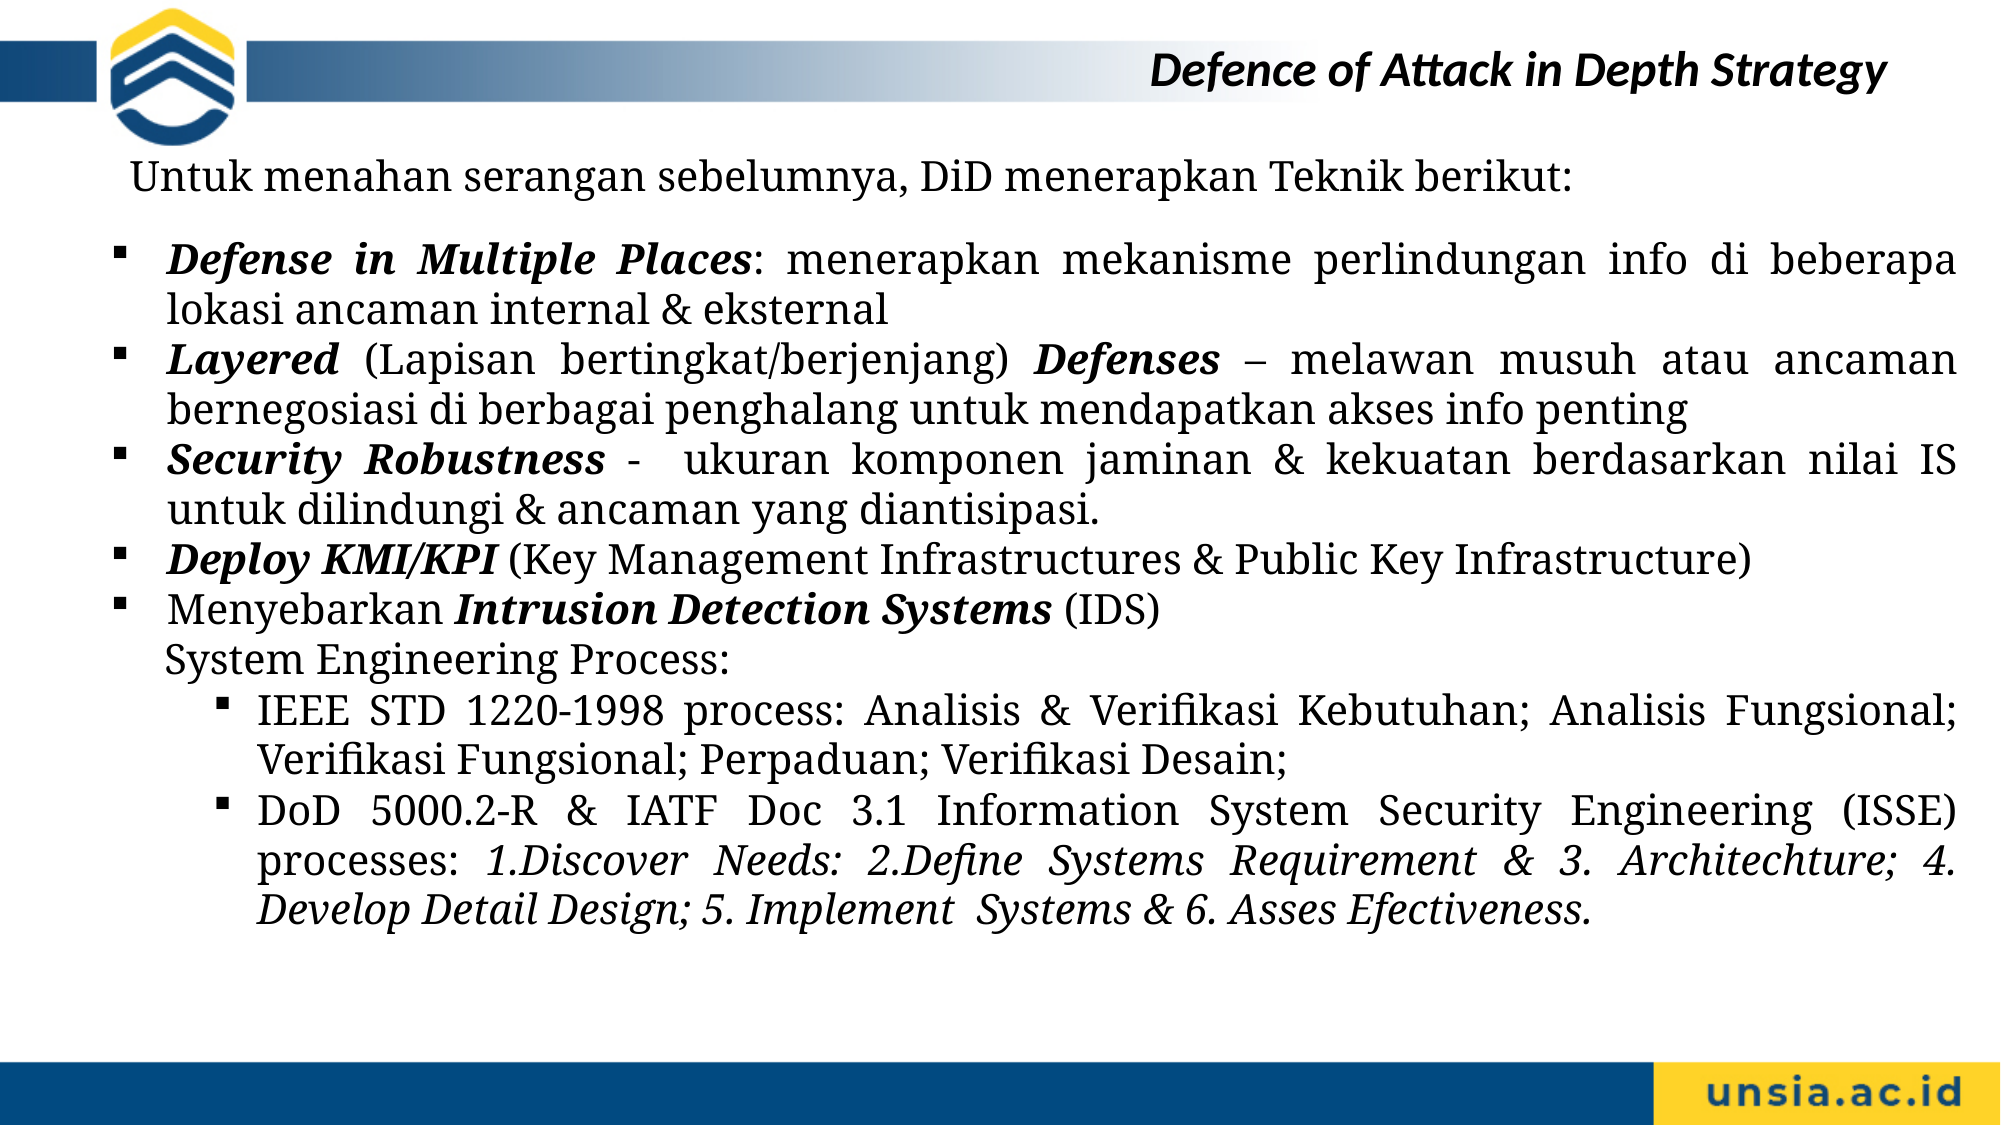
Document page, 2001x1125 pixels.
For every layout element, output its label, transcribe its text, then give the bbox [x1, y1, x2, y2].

text_box Defence of Attack in Depth Strategy [1077, 29, 1960, 104]
text_box Defense in Multiple Places: menerapkan mekanisme perlindungan info di beberapa lokasi ancaman internal & eksternal Layered (Lapisan bertingkat/berjenjang) Defenses – melawan musuh atau ancaman bernegosiasi di berbagai penghalang untuk mendapatkan akses info penting Security Robustness - ukuran komponen jaminan & kekuatan berdasarkan nilai IS untuk dilindungi & ancaman yang diantisipasi. Deploy KMI/KPI (Key Management Infrastructures & Public Key Infrastructure) Menyebarkan Intrusion Detection Systems (IDS) System Engineering Process: IEEE STD 1220-1998 process: Analisis & Verifikasi Kebutuhan; Analisis Fungsional; Verifikasi Fungsional; Perpaduan; Verifikasi Desain; DoD 5000.2-R & IATF Doc 3.1 Information System Security Engineering (ISSE) processes: 1.Discover Needs: 2.Define Systems Requirement & 3. Architechture; 4. Develop Detail Design; 5. Implement Systems & 6. Asses Efectiveness. [95, 225, 1973, 941]
picture [0, 0, 2001, 1125]
text_box Untuk menahan serangan sebelumnya, DiD menerapkan Teknik berikut: [115, 142, 1672, 208]
